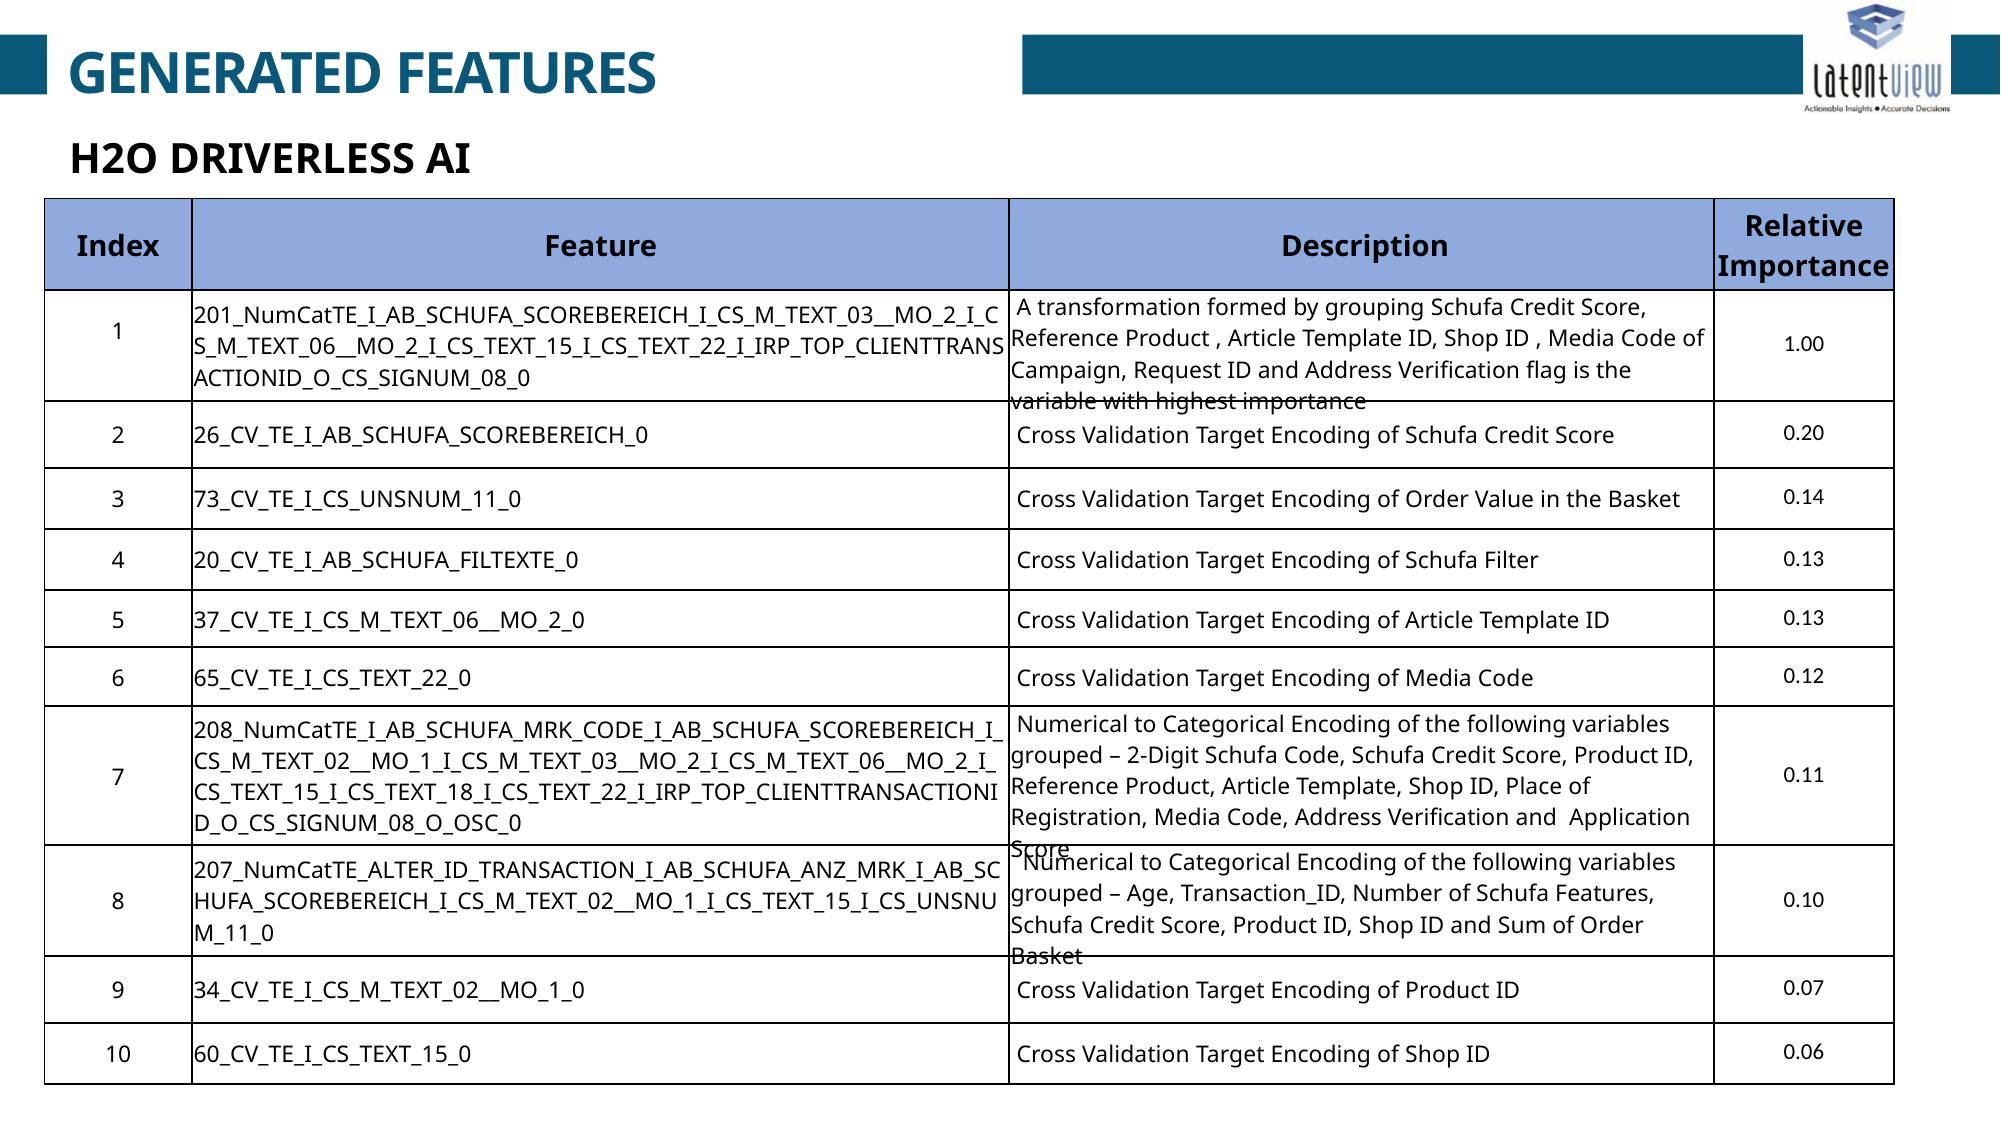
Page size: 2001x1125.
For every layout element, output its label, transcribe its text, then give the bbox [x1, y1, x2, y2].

table_cell 0.10 [1715, 846, 1893, 955]
table_cell 1.00 [1715, 291, 1893, 400]
table_header Relative Importance [1715, 199, 1893, 289]
table_cell 73_CV_TE_I_CS_UNSNUM_11_0 [193, 469, 1008, 528]
table_cell Cross Validation Target Encoding of Schufa Credit Score [1010, 402, 1713, 467]
table_cell 2 [45, 402, 191, 467]
table_cell 4 [45, 530, 191, 589]
table_cell 20_CV_TE_I_AB_SCHUFA_FILTEXTE_0 [193, 530, 1008, 589]
table_cell 201_NumCatTE_I_AB_SCHUFA_SCOREBEREICH_I_CS_M_TEXT_03__MO_2_I_CS_M_TEXT_06__MO_2_I_CS_TEXT_15_I_CS_TEXT_22_I_IRP_TOP_CLIENTTRANSACTIONID_O_CS_SIGNUM_08_0 [193, 291, 1008, 400]
table_cell 6 [45, 648, 191, 705]
table_cell 208_NumCatTE_I_AB_SCHUFA_MRK_CODE_I_AB_SCHUFA_SCOREBEREICH_I_CS_M_TEXT_02__MO_1_I_CS_M_TEXT_03__MO_2_I_CS_M_TEXT_06__MO_2_I_CS_TEXT_15_I_CS_TEXT_18_I_CS_TEXT_22_I_IRP_TOP_CLIENTTRANSACTIONID_O_CS_SIGNUM_08_O_OSC_0 [193, 707, 1008, 844]
table_cell Numerical to Categorical Encoding of the following variables grouped – Age, Transaction_ID, Number of Schufa Features, Schufa Credit Score, Product ID, Shop ID and Sum of Order Basket [1010, 846, 1713, 955]
table_header Index [45, 199, 191, 289]
table_cell 1 [45, 291, 191, 400]
table_cell Cross Validation Target Encoding of Schufa Filter [1010, 530, 1713, 589]
table_cell Cross Validation Target Encoding of Shop ID [1010, 1024, 1713, 1083]
table_cell 34_CV_TE_I_CS_M_TEXT_02__MO_1_0 [193, 957, 1008, 1022]
text_box GENERATED FEATURES [47, 26, 1023, 116]
table_cell 26_CV_TE_I_AB_SCHUFA_SCOREBEREICH_0 [193, 402, 1008, 467]
text_box H2O DRIVERLESS AI [44, 124, 496, 190]
text_box [1023, 34, 1803, 95]
table_cell Numerical to Categorical Encoding of the following variables grouped – 2-Digit Schufa Code, Schufa Credit Score, Product ID, Reference Product, Article Template, Shop ID, Place of Registration, Media Code, Address Verification and Application Score [1010, 707, 1713, 844]
table_cell 0.20 [1715, 402, 1893, 467]
table_cell 0.13 [1715, 530, 1893, 589]
table_cell 37_CV_TE_I_CS_M_TEXT_06__MO_2_0 [193, 591, 1008, 646]
table_cell 60_CV_TE_I_CS_TEXT_15_0 [193, 1024, 1008, 1083]
table_cell Cross Validation Target Encoding of Media Code [1010, 648, 1713, 705]
table_cell 65_CV_TE_I_CS_TEXT_22_0 [193, 648, 1008, 705]
table_cell Cross Validation Target Encoding of Order Value in the Basket [1010, 469, 1713, 528]
table_cell 9 [45, 957, 191, 1022]
table_cell 207_NumCatTE_ALTER_ID_TRANSACTION_I_AB_SCHUFA_ANZ_MRK_I_AB_SCHUFA_SCOREBEREICH_I_CS_M_TEXT_02__MO_1_I_CS_TEXT_15_I_CS_UNSNUM_11_0 [193, 846, 1008, 955]
table_header Feature [193, 199, 1008, 289]
table_cell 7 [45, 707, 191, 844]
table_cell 0.14 [1715, 469, 1893, 528]
text_box [0, 34, 47, 95]
table_cell 0.13 [1715, 591, 1893, 646]
table_cell Cross Validation Target Encoding of Article Template ID [1010, 591, 1713, 646]
table_cell 0.06 [1715, 1024, 1893, 1083]
table_cell 3 [45, 469, 191, 528]
picture [1803, 0, 1951, 116]
table_cell 5 [45, 591, 191, 646]
table_header Description [1010, 199, 1713, 289]
table_cell 0.11 [1715, 707, 1893, 844]
table_cell A transformation formed by grouping Schufa Credit Score, Reference Product , Article Template ID, Shop ID , Media Code of Campaign, Request ID and Address Verification flag is the variable with highest importance [1010, 291, 1713, 400]
table_cell 10 [45, 1024, 191, 1083]
table_cell 0.07 [1715, 957, 1893, 1022]
table_cell 8 [45, 846, 191, 955]
table_cell Cross Validation Target Encoding of Product ID [1010, 957, 1713, 1022]
table_cell 0.12 [1715, 648, 1893, 705]
text_box [1951, 34, 2000, 95]
